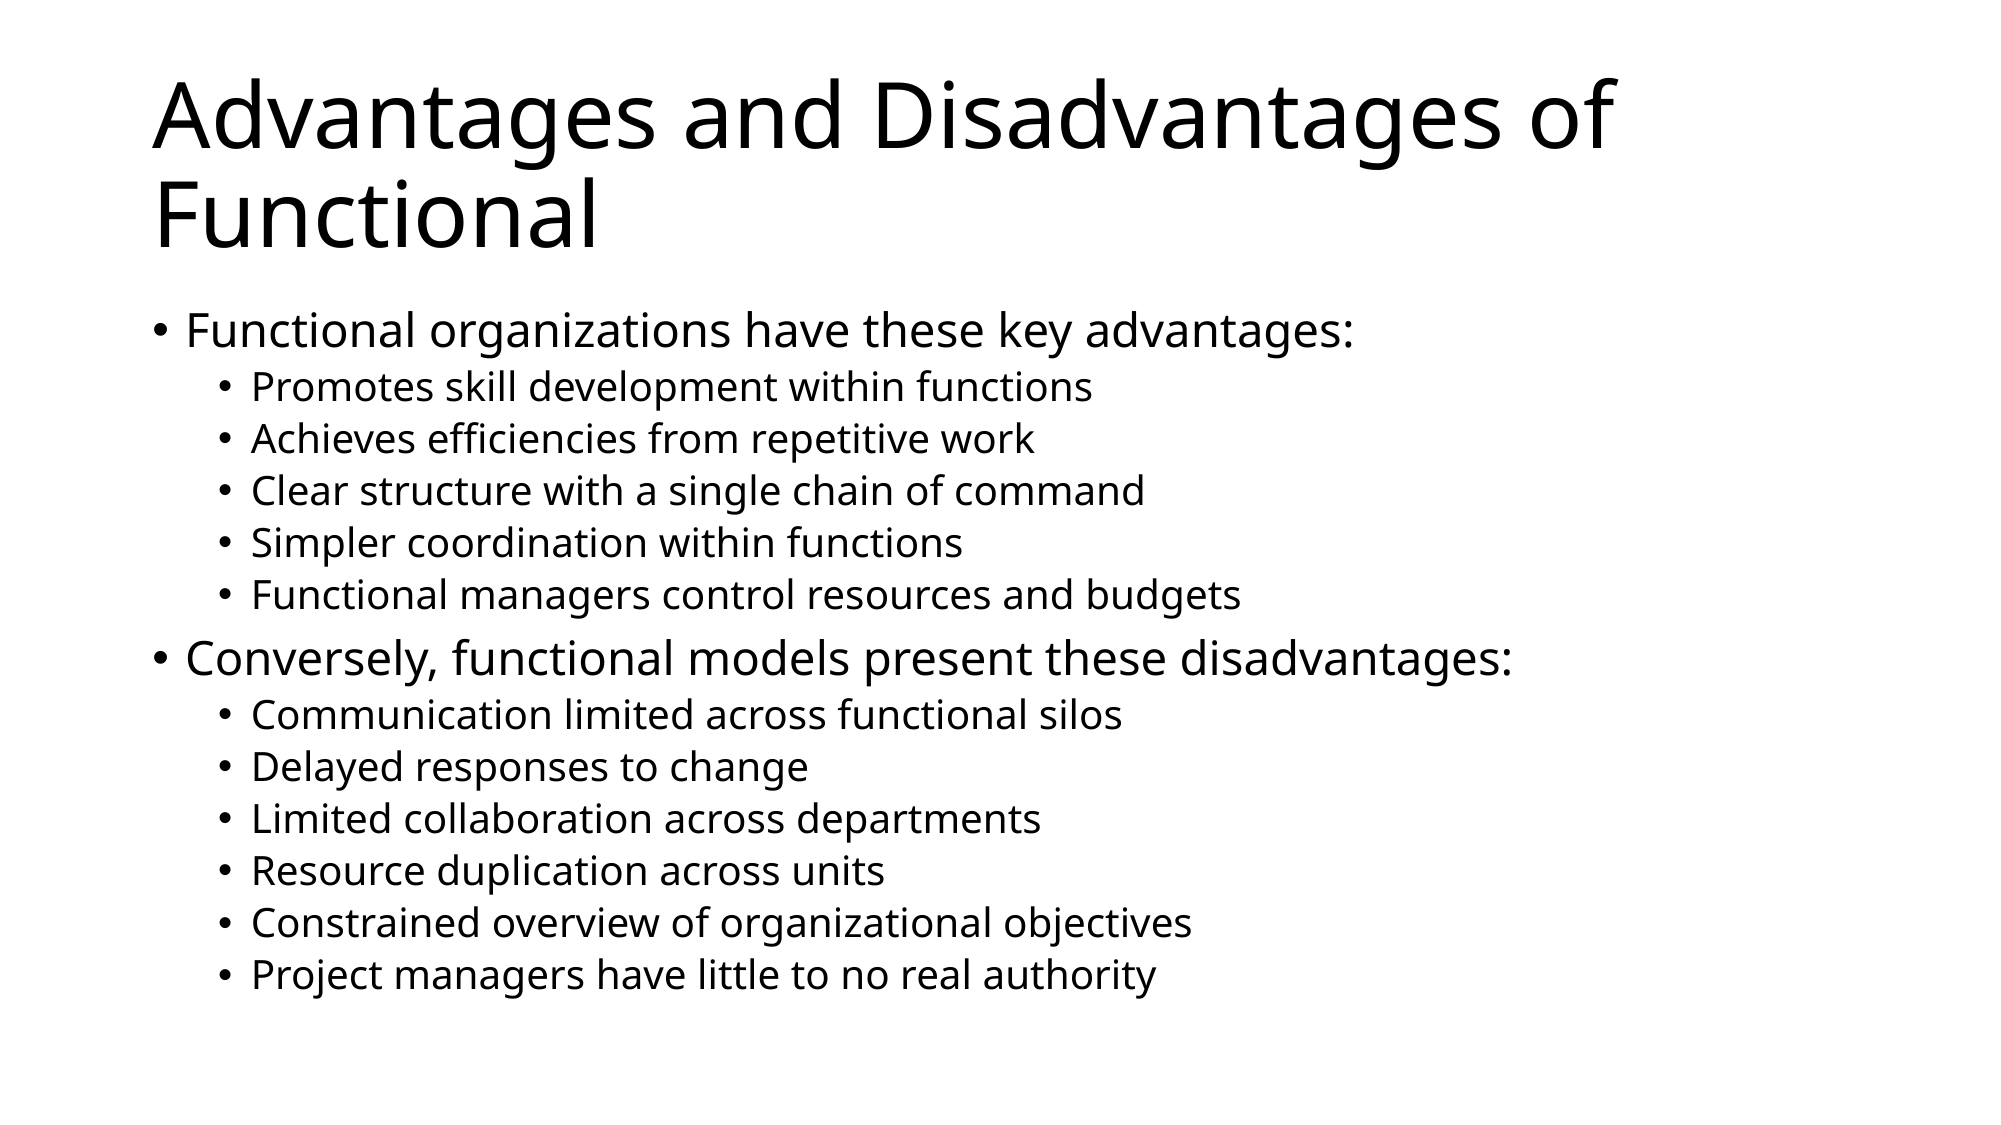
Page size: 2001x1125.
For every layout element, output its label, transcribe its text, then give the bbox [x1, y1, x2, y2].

list Functional organizations have these key advantages: Promotes skill development within functions Achieves efficiencies from repetitive work Clear structure with a single chain of command Simpler coordination within functions Functional managers control resources and budgets Conversely, functional models present these disadvantages: Communication limited across functional silos Delayed responses to change Limited collaboration across departments Resource duplication across units Constrained overview of organizational objectives Project managers have little to no real authority [137, 299, 1863, 1014]
title Advantages and Disadvantages of Functional [137, 59, 1863, 278]
